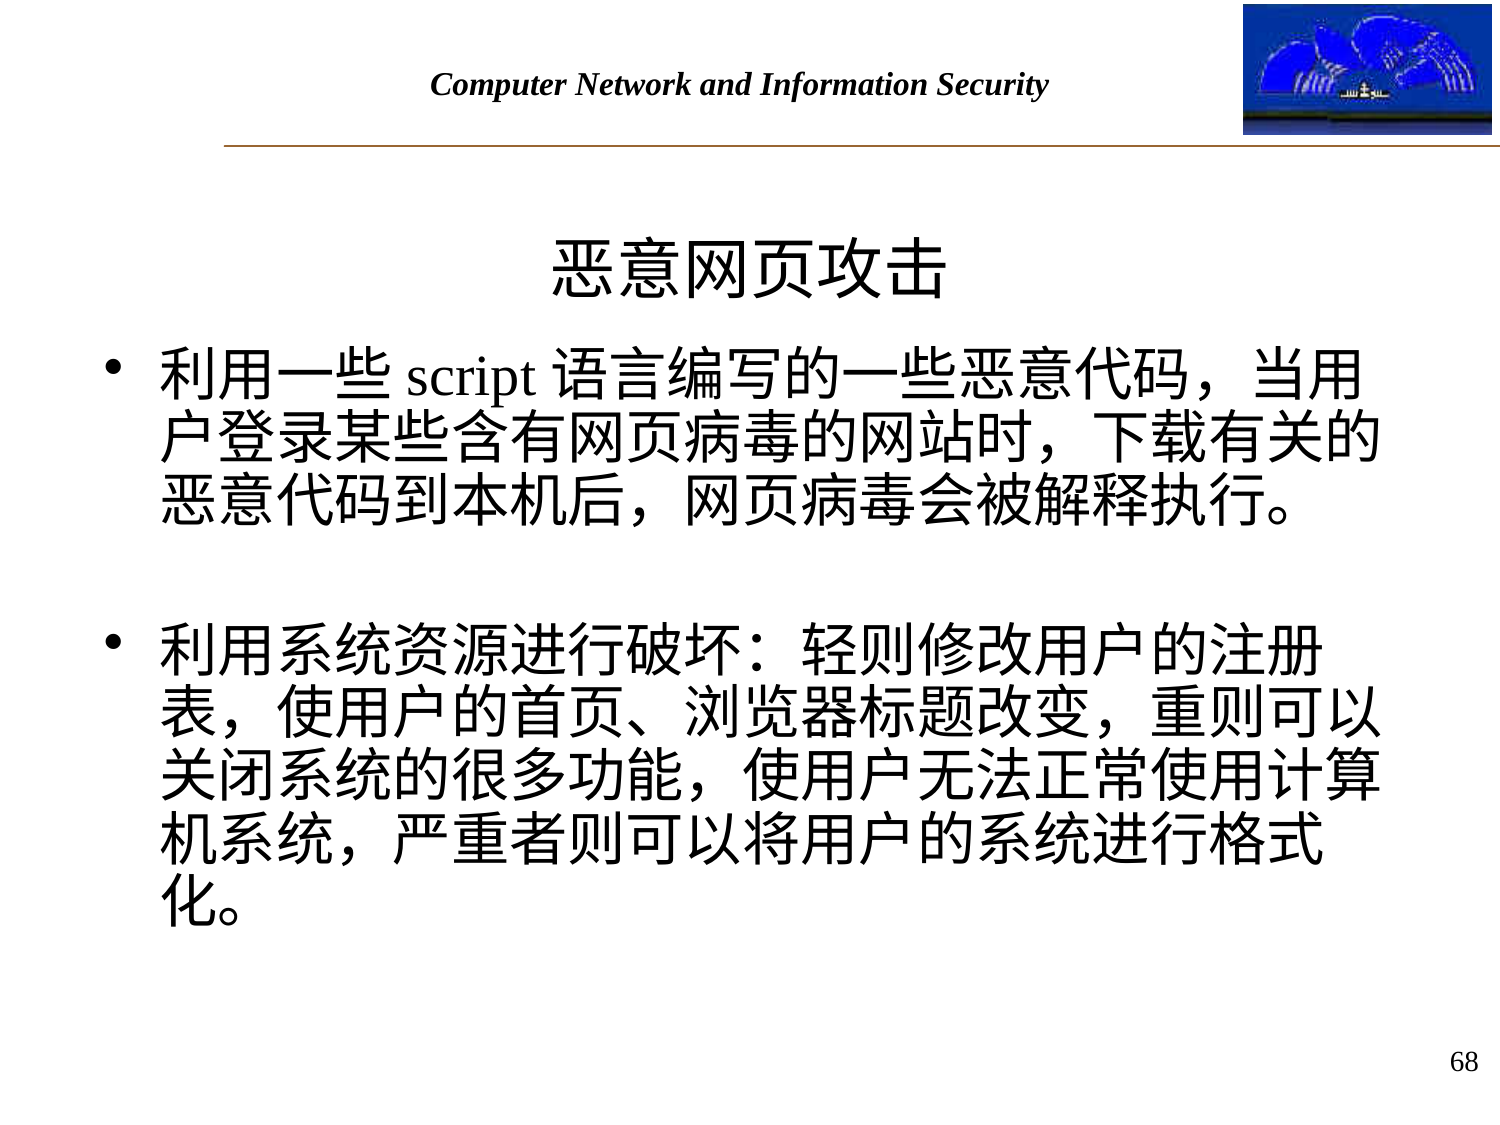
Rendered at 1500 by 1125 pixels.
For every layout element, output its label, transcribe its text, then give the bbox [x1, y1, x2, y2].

title 恶意网页攻击 [75, 208, 1425, 325]
list 利用一些script语言编写的一些恶意代码，当用户登录某些含有网页病毒的网站时，下载有关的恶意代码到本机后，网页病毒会被解释执行。 利用系统资源进行破坏：轻则修改用户的注册表，使用户的首页、浏览器标题改变，重则可以关闭系统的很多功能，使用户无法正常使用计算机系统，严重者则可以将用户的系统进行格式化。 [88, 338, 1439, 894]
slide_number 68 [1144, 1034, 1495, 1113]
